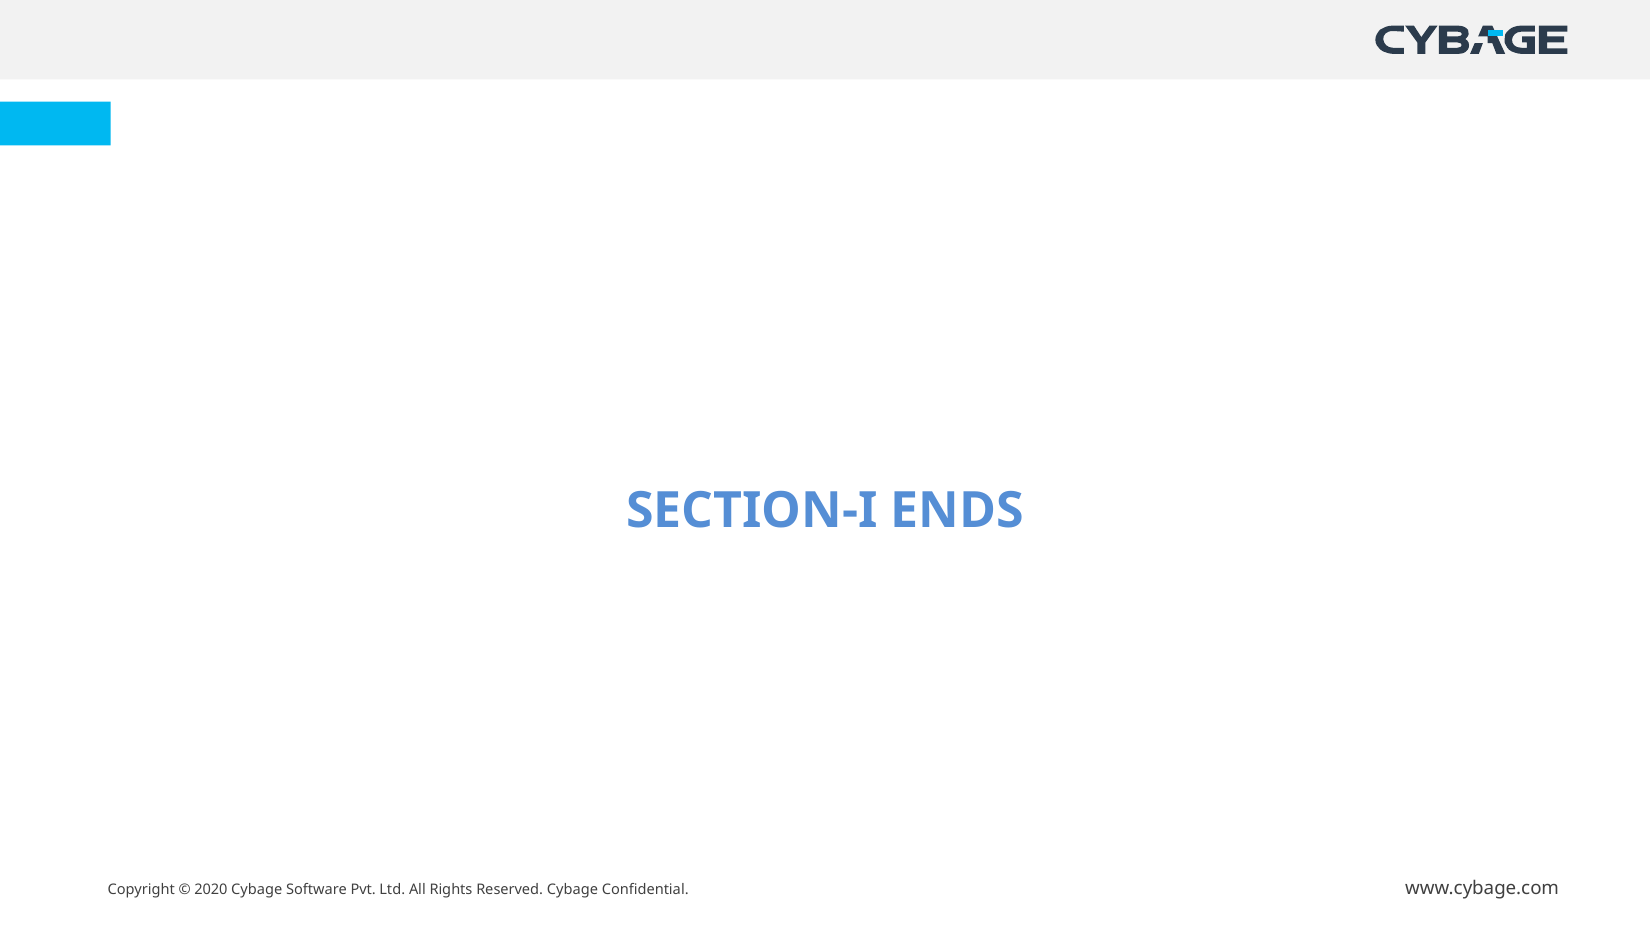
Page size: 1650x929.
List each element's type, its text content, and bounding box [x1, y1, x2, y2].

list SECTION-I ENDS [82, 201, 1568, 815]
